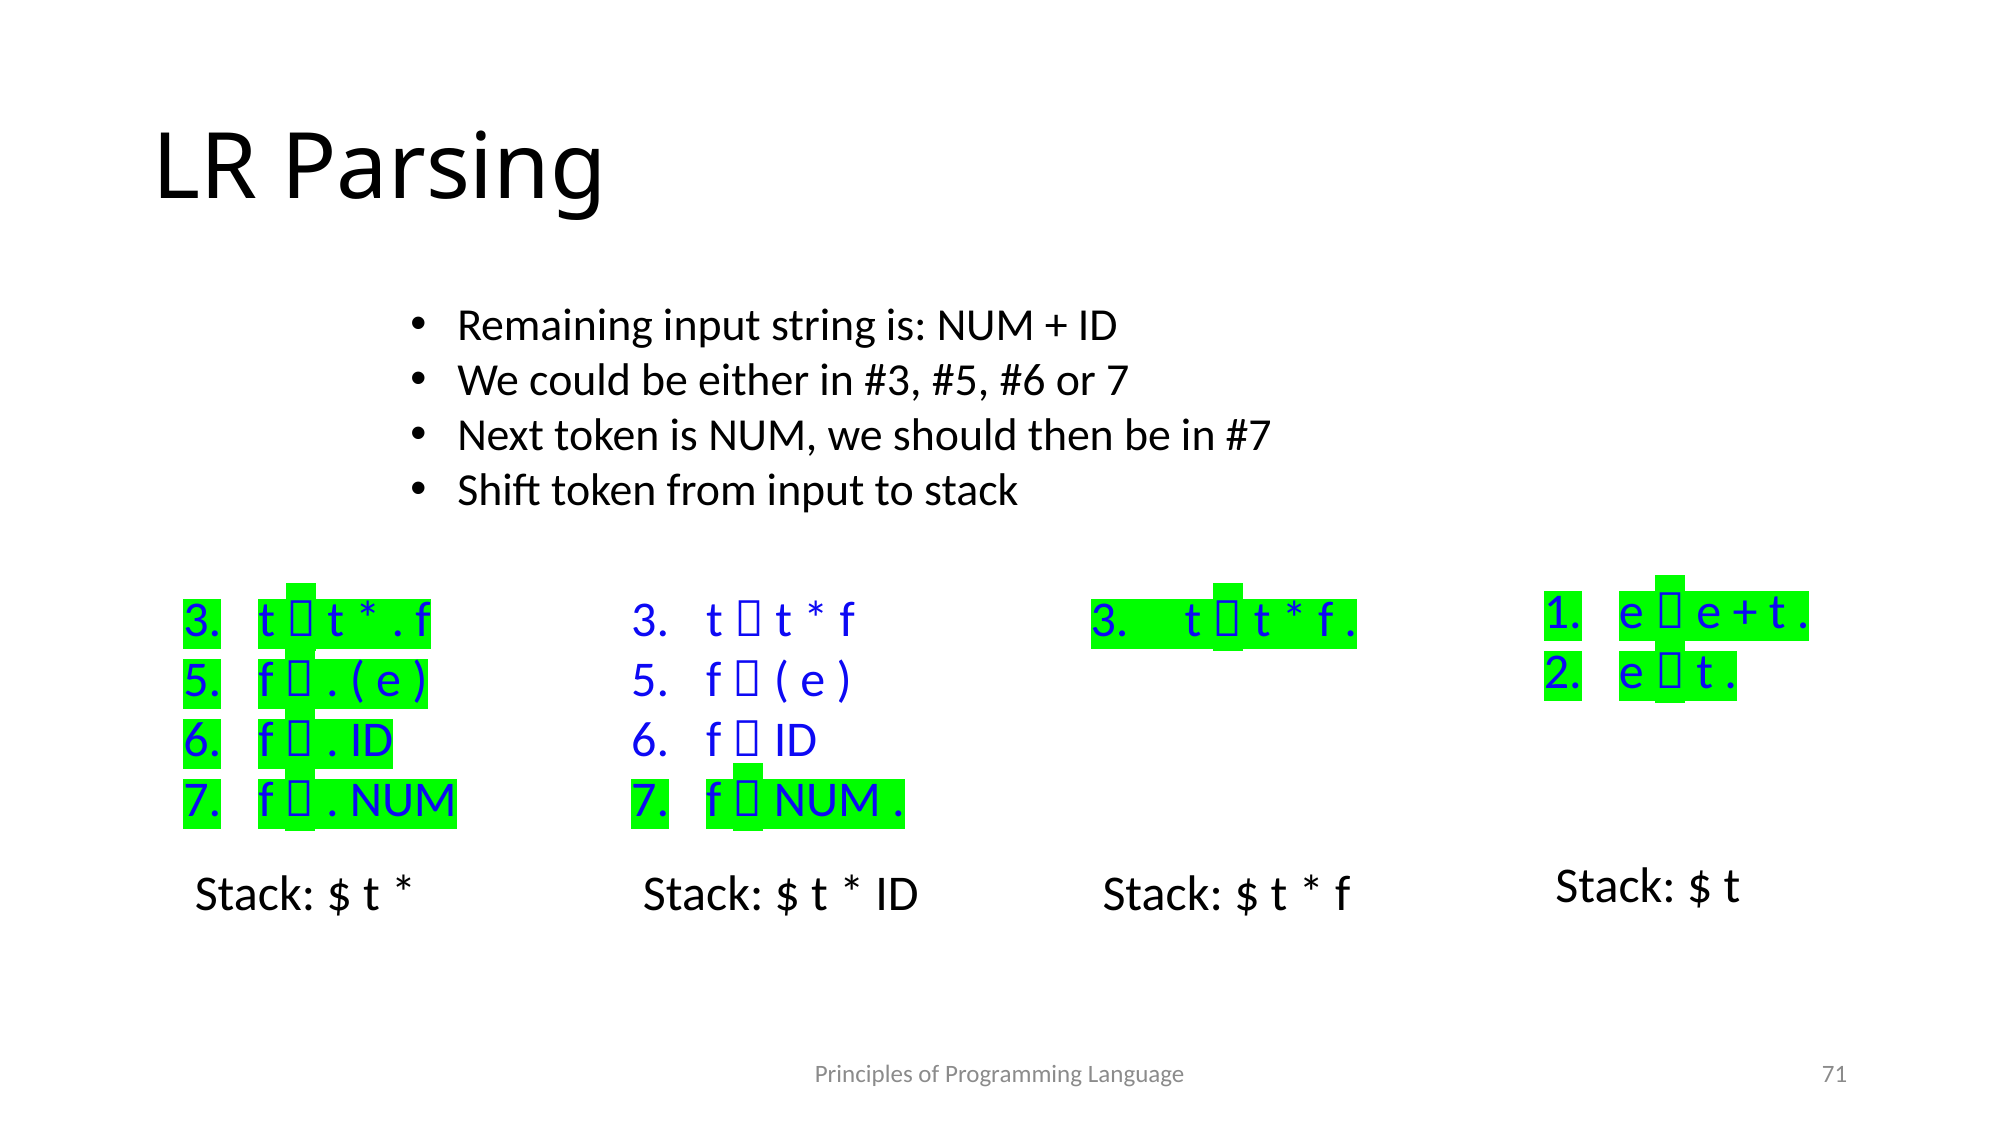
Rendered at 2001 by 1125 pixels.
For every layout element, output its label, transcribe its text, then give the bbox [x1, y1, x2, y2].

slide_number 71 [1412, 1042, 1863, 1103]
text_box Stack: $ t * [180, 853, 432, 929]
text_box Remaining input string is: NUM + ID We could be either in #3, #5, #6 or 7 Next token is NUM, we should then be in #7 Shift token from input to stack [395, 287, 1547, 522]
text_box e  e + t . e  t . [1529, 570, 1825, 706]
title LR Parsing [137, 59, 1863, 278]
text_box Stack: $ t [1540, 845, 1756, 920]
text_box t  t * . f f  . ( e ) f  . ID f  . NUM [168, 579, 472, 834]
text_box Stack: $ t * f [1087, 853, 1366, 929]
text_box Stack: $ t * ID [628, 853, 934, 929]
text_box 3. t  t * f . [1075, 579, 1373, 654]
text_box t  t * f f  ( e ) f  ID f  NUM . [616, 579, 920, 834]
footer Principles of Programming Language [662, 1042, 1338, 1103]
